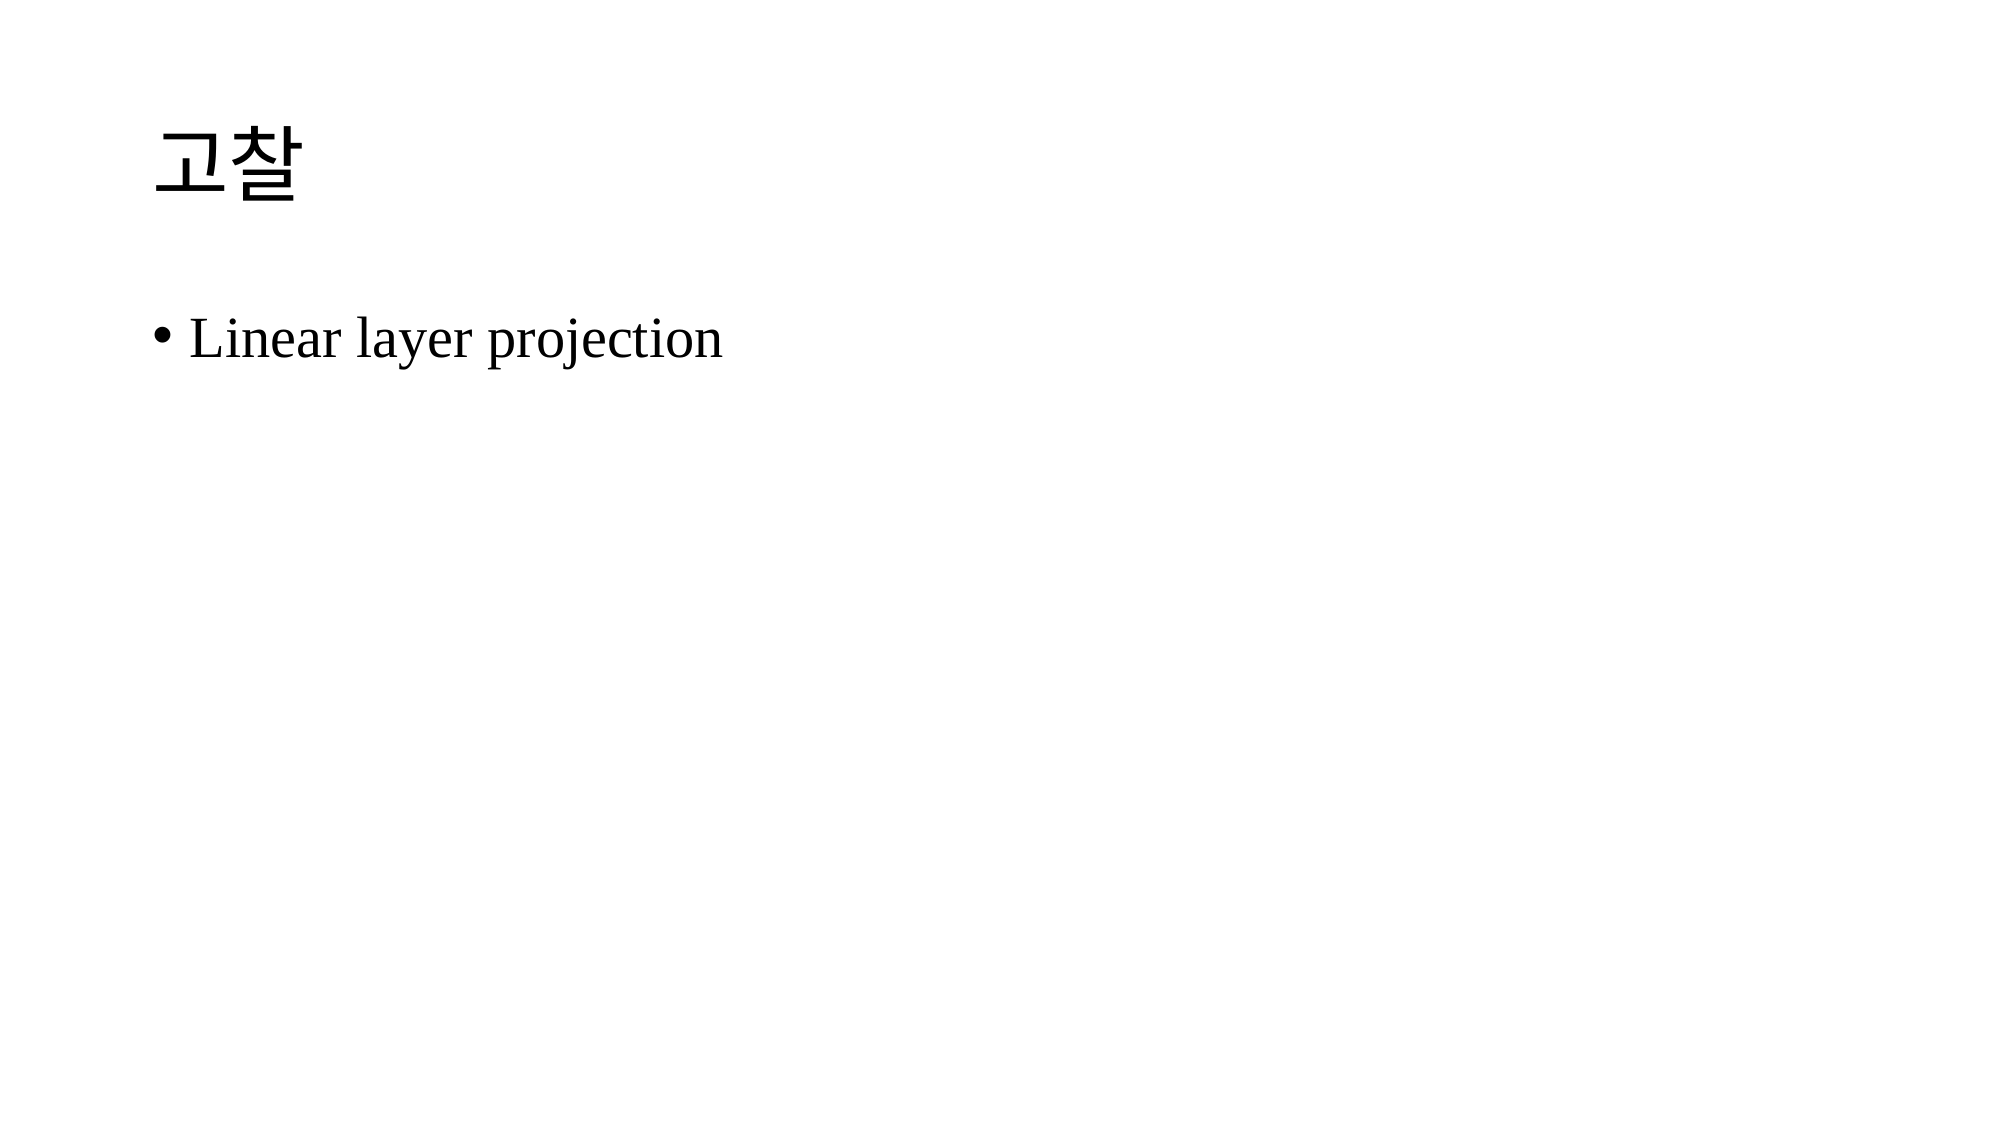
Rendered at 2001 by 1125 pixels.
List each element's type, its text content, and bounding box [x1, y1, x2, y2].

list Linear layer projection [137, 299, 1863, 1009]
title 고찰 [137, 59, 1863, 278]
